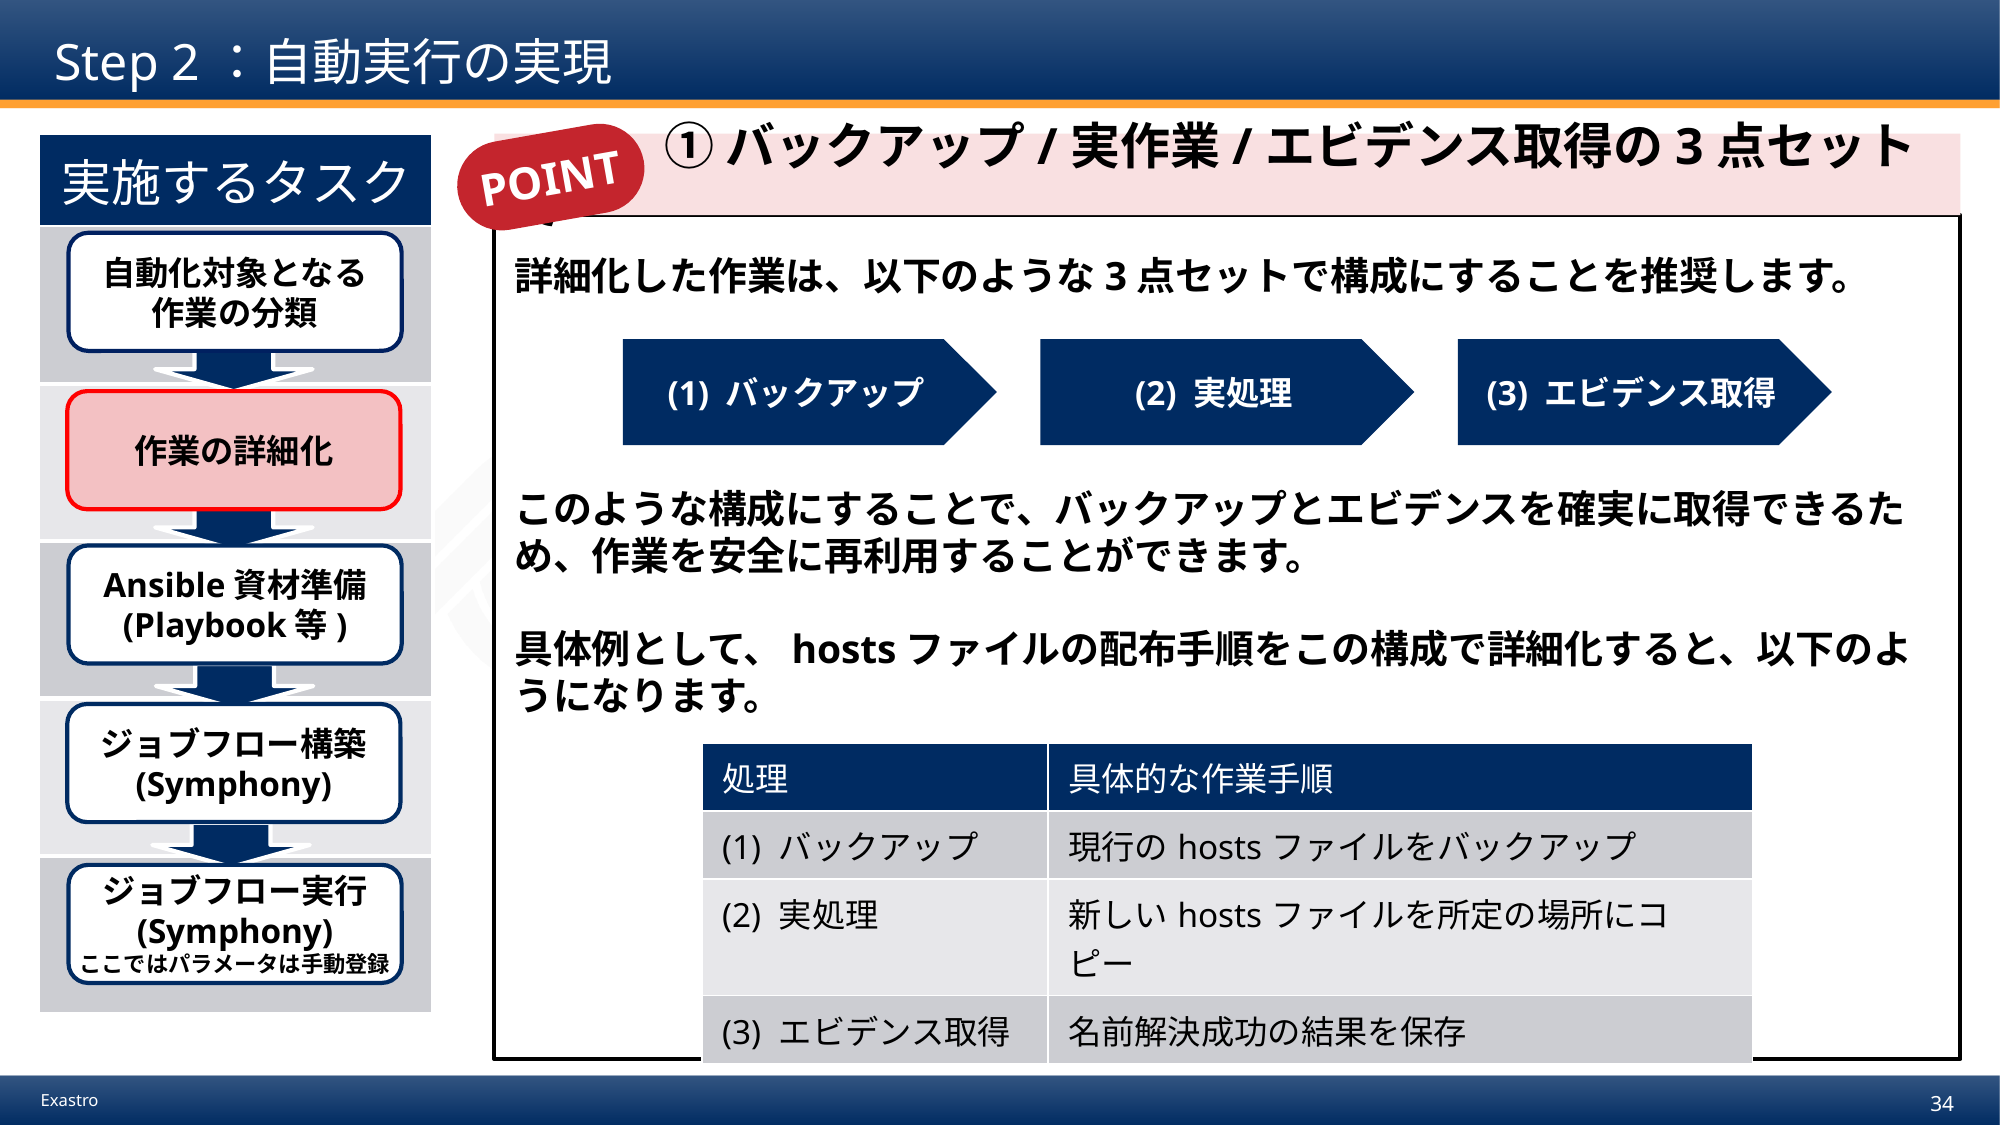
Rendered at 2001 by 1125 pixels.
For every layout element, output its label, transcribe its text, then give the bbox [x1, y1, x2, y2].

text_box ジョブフロー構築 (Symphony) [67, 703, 401, 823]
table_cell [257, 701, 431, 854]
text_box (2) 実処理 [1040, 339, 1415, 446]
picture [0, 0, 2000, 1125]
text_box (1) バックアップ [622, 339, 997, 446]
table_cell [40, 227, 431, 382]
text_box [155, 351, 313, 391]
text_box ① バックアップ/実作業/エビデンス取得の3点セットで [588, 131, 1962, 217]
table_cell [40, 543, 214, 696]
table_cell [40, 858, 431, 1012]
text_box ジョブフロー実行 (Symphony) ここではパラメータは手動登録 [68, 864, 402, 983]
table_cell [239, 386, 431, 539]
text_box Ansible資材準備 (Playbook等) [68, 545, 402, 664]
table_header 具体的な作業手順 [1049, 744, 1752, 810]
table_cell [40, 701, 212, 854]
table_header 実施するタスク [40, 135, 431, 225]
text_box [152, 823, 310, 864]
text_box [155, 510, 313, 545]
table_header 処理 [703, 744, 1047, 810]
table_cell [40, 386, 229, 539]
text_box (3) エビデンス取得 [1457, 339, 1832, 446]
text_box [155, 664, 314, 703]
text_box ① バックアップ/実作業/エビデンス取得の3点セットで [492, 131, 549, 141]
table_cell (2) 実処理 [703, 880, 1047, 995]
text_box 詳細化した作業は、以下のような3点セットで構成にすることを推奨します。 このような構成にすることで、バックアップとエビデンスを確実に取得できるため、作業を安全に再利用することができます。 具体例として、hostsファイルの配布手順をこの構成で詳細化すると、以下のようになります。 [492, 217, 1962, 1061]
text_box 自動化対象となる作業の分類 [68, 232, 402, 351]
table_cell 現行のhostsファイルをバックアップ [1049, 812, 1752, 878]
table_cell 新しいhostsファイルを所定の場所にコピー [1049, 880, 1752, 995]
table_cell [254, 543, 431, 696]
table_cell (3) エビデンス取得 [703, 996, 1047, 1063]
title Step 2：自動実行の実現 [39, 18, 1961, 96]
text_box 作業の詳細化 [67, 391, 401, 510]
text_box POINT [457, 123, 645, 231]
table_cell (1) バックアップ [703, 812, 1047, 878]
table_cell 名前解決成功の結果を保存 [1049, 996, 1752, 1063]
